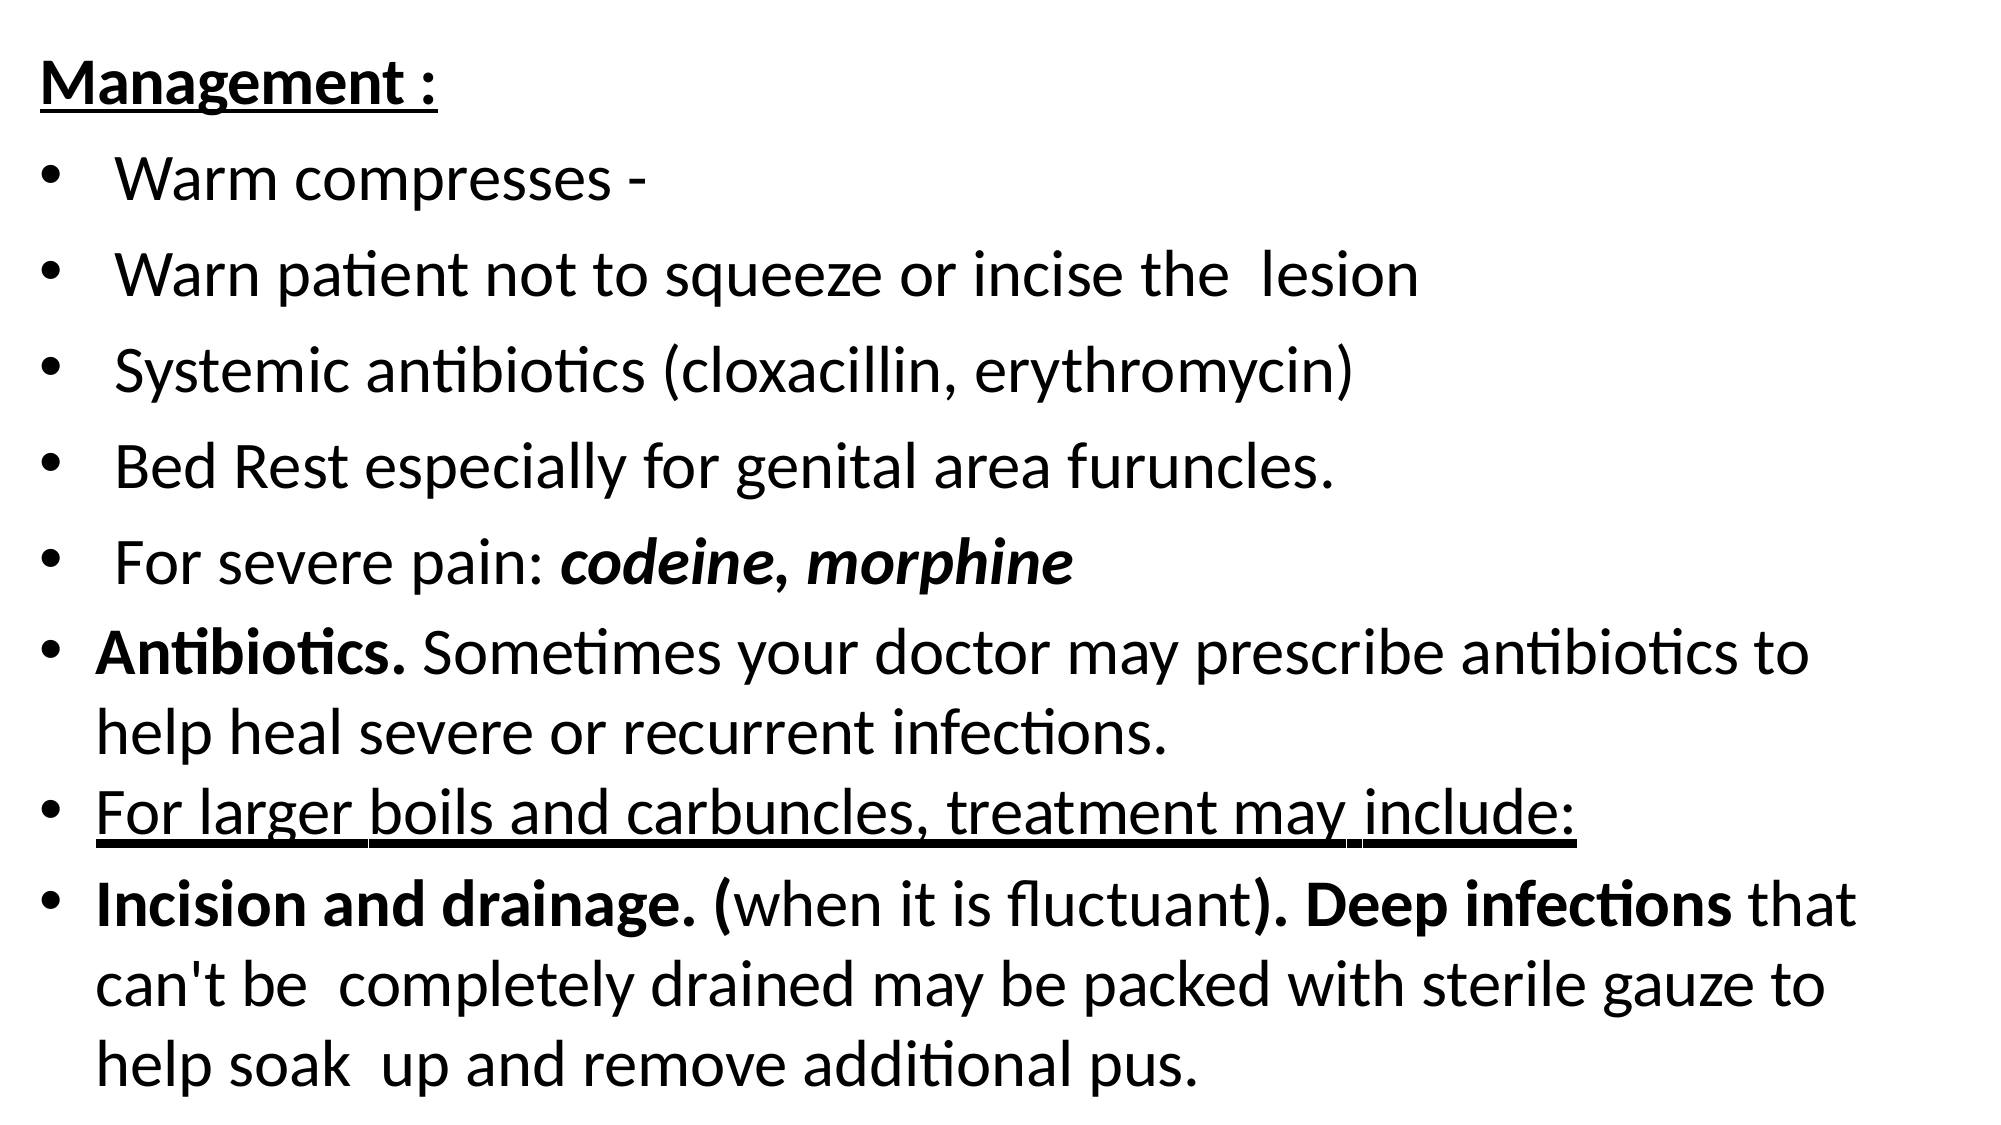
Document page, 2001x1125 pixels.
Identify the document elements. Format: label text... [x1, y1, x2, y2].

list Management : Warm compresses - Warn patient not to squeeze or incise the lesion Systemic antibiotics (cloxacillin, erythromycin) Bed Rest especially for genital area furuncles. For severe pain: codeine, morphine Antibiotics. Sometimes your doctor may prescribe antibiotics to help heal severe or recurrent infections. For larger boils and carbuncles, treatment may include: Incision and drainage. (when it is fluctuant). Deep infections that can't be completely drained may be packed with sterile gauze to help soak up and remove additional pus. [37, 37, 1925, 801]
